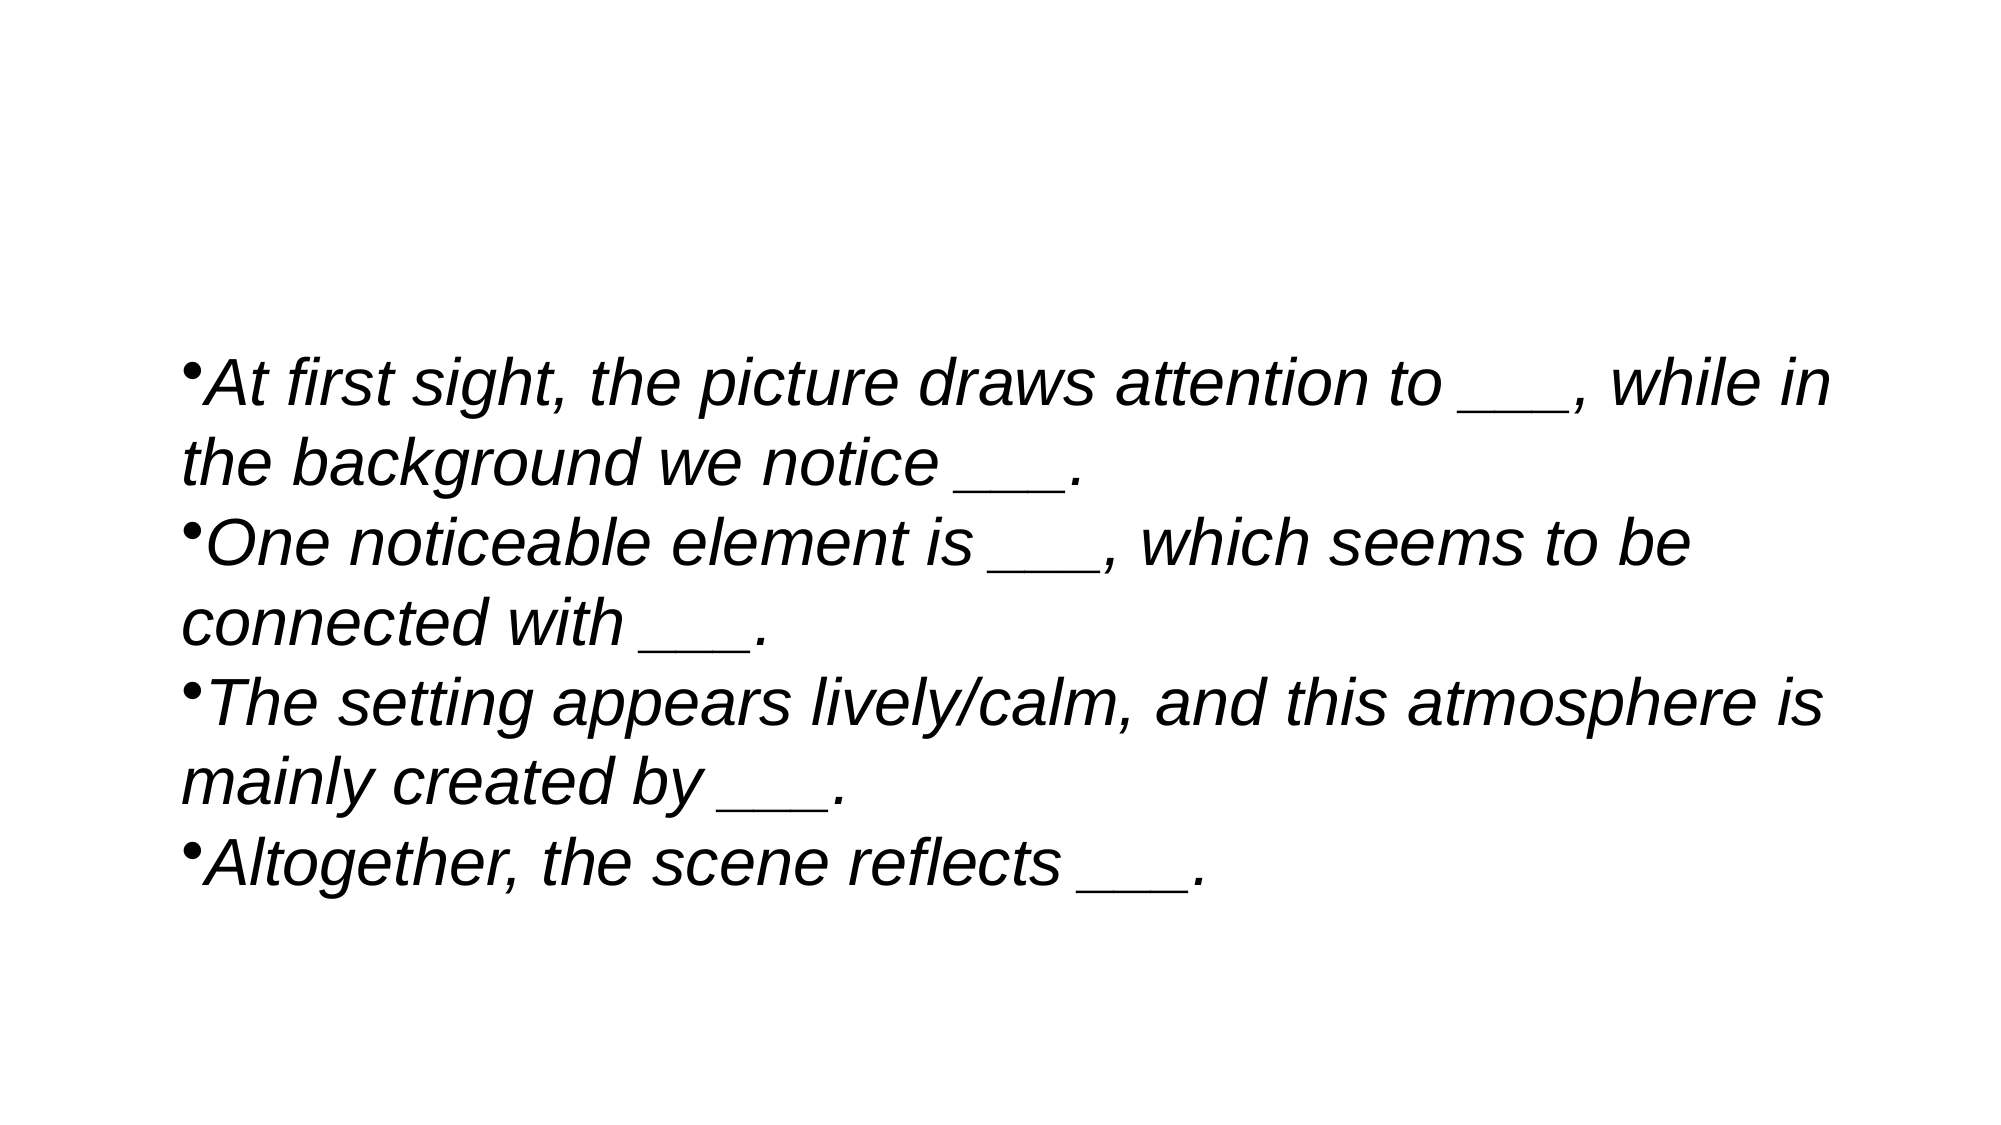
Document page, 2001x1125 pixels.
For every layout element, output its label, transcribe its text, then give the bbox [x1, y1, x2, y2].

list At first sight, the picture draws attention to ___, while in the background we notice ___. One noticeable element is ___, which seems to be connected with ___. The setting appears lively/calm, and this atmosphere is mainly created by ___. Altogether, the scene reflects ___. [166, 292, 1950, 945]
